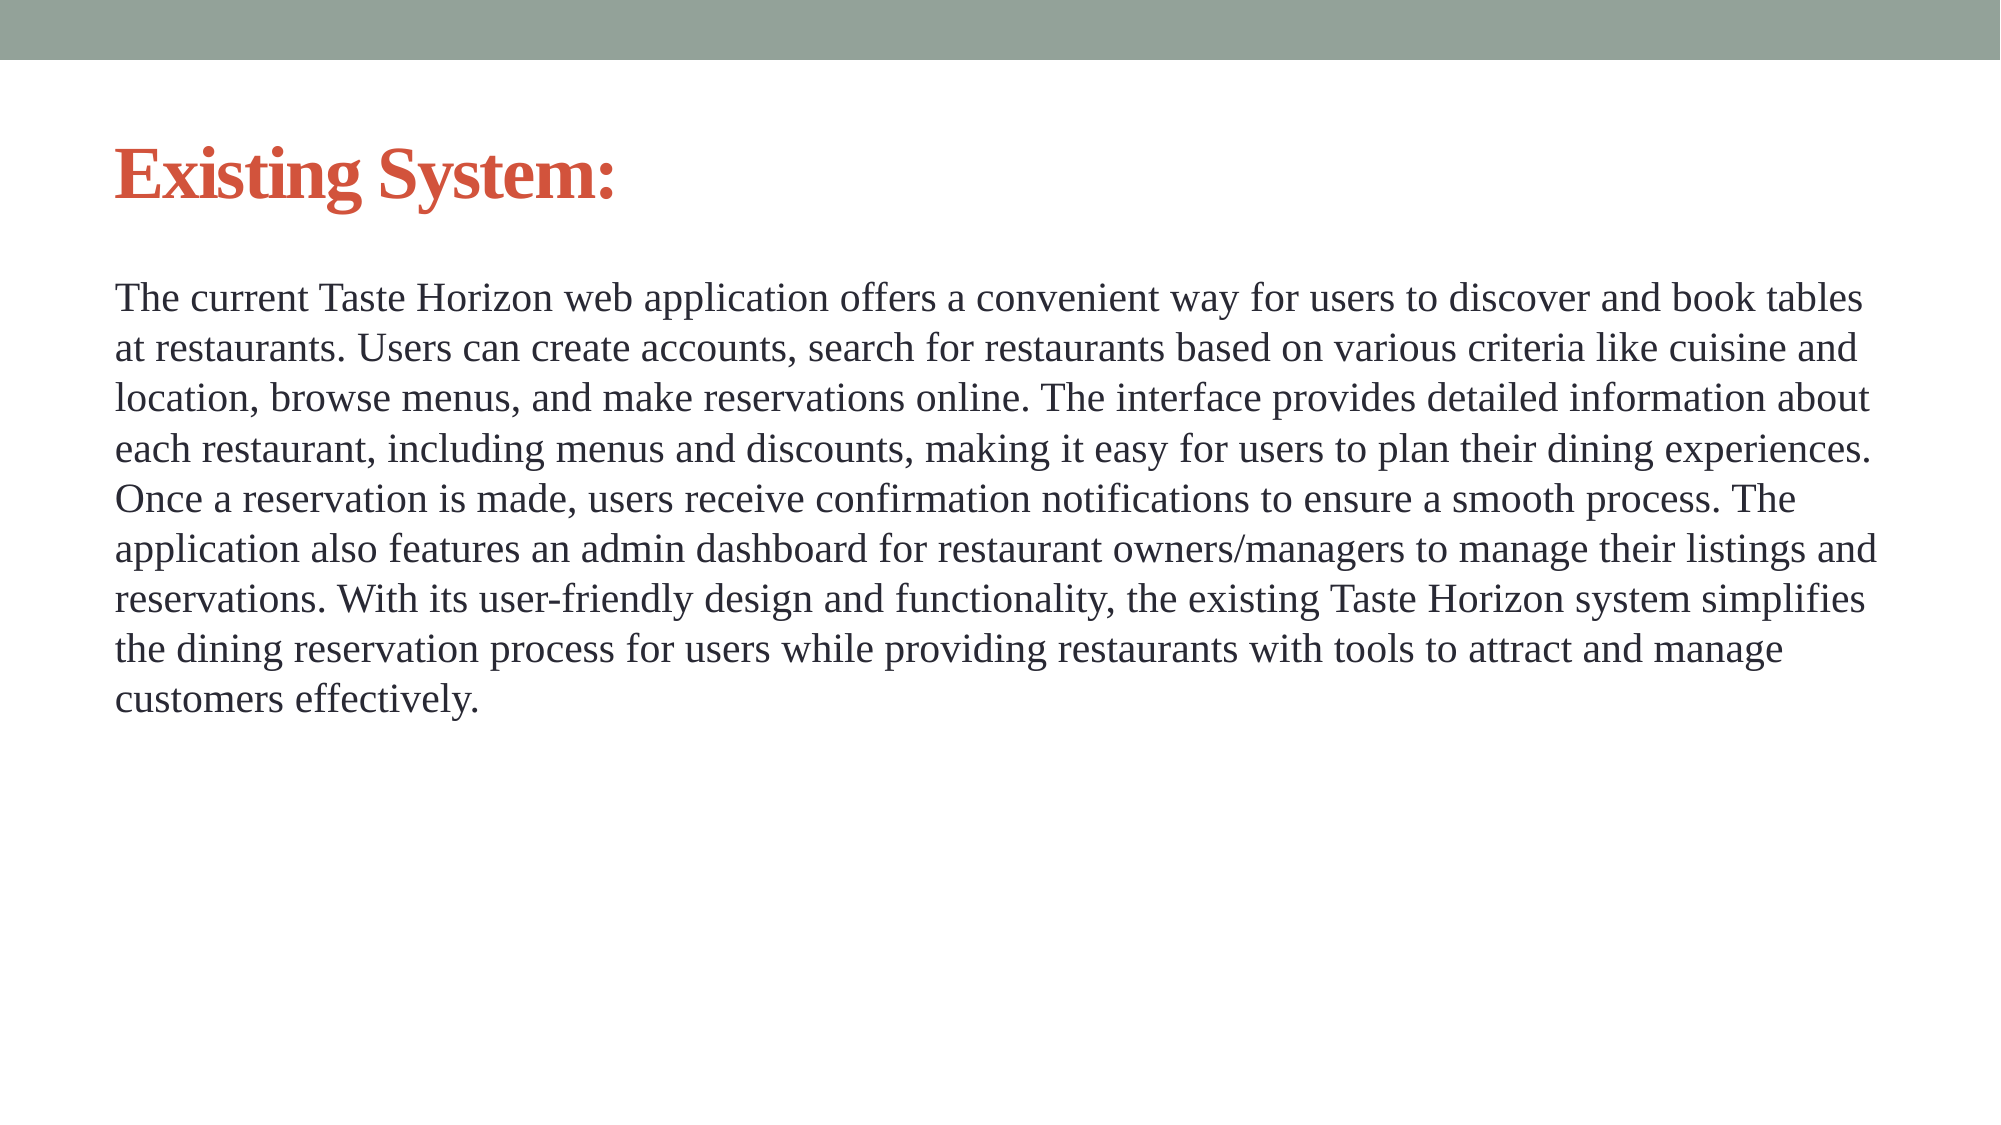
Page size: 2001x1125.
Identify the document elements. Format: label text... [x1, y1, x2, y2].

title Existing System: [99, 87, 1900, 250]
list The current Taste Horizon web application offers a convenient way for users to discover and book tables at restaurants. Users can create accounts, search for restaurants based on various criteria like cuisine and location, browse menus, and make reservations online. The interface provides detailed information about each restaurant, including menus and discounts, making it easy for users to plan their dining experiences. Once a reservation is made, users receive confirmation notifications to ensure a smooth process. The application also features an admin dashboard for restaurant owners/managers to manage their listings and reservations. With its user-friendly design and functionality, the existing Taste Horizon system simplifies the dining reservation process for users while providing restaurants with tools to attract and manage customers effectively. [99, 262, 1900, 1063]
